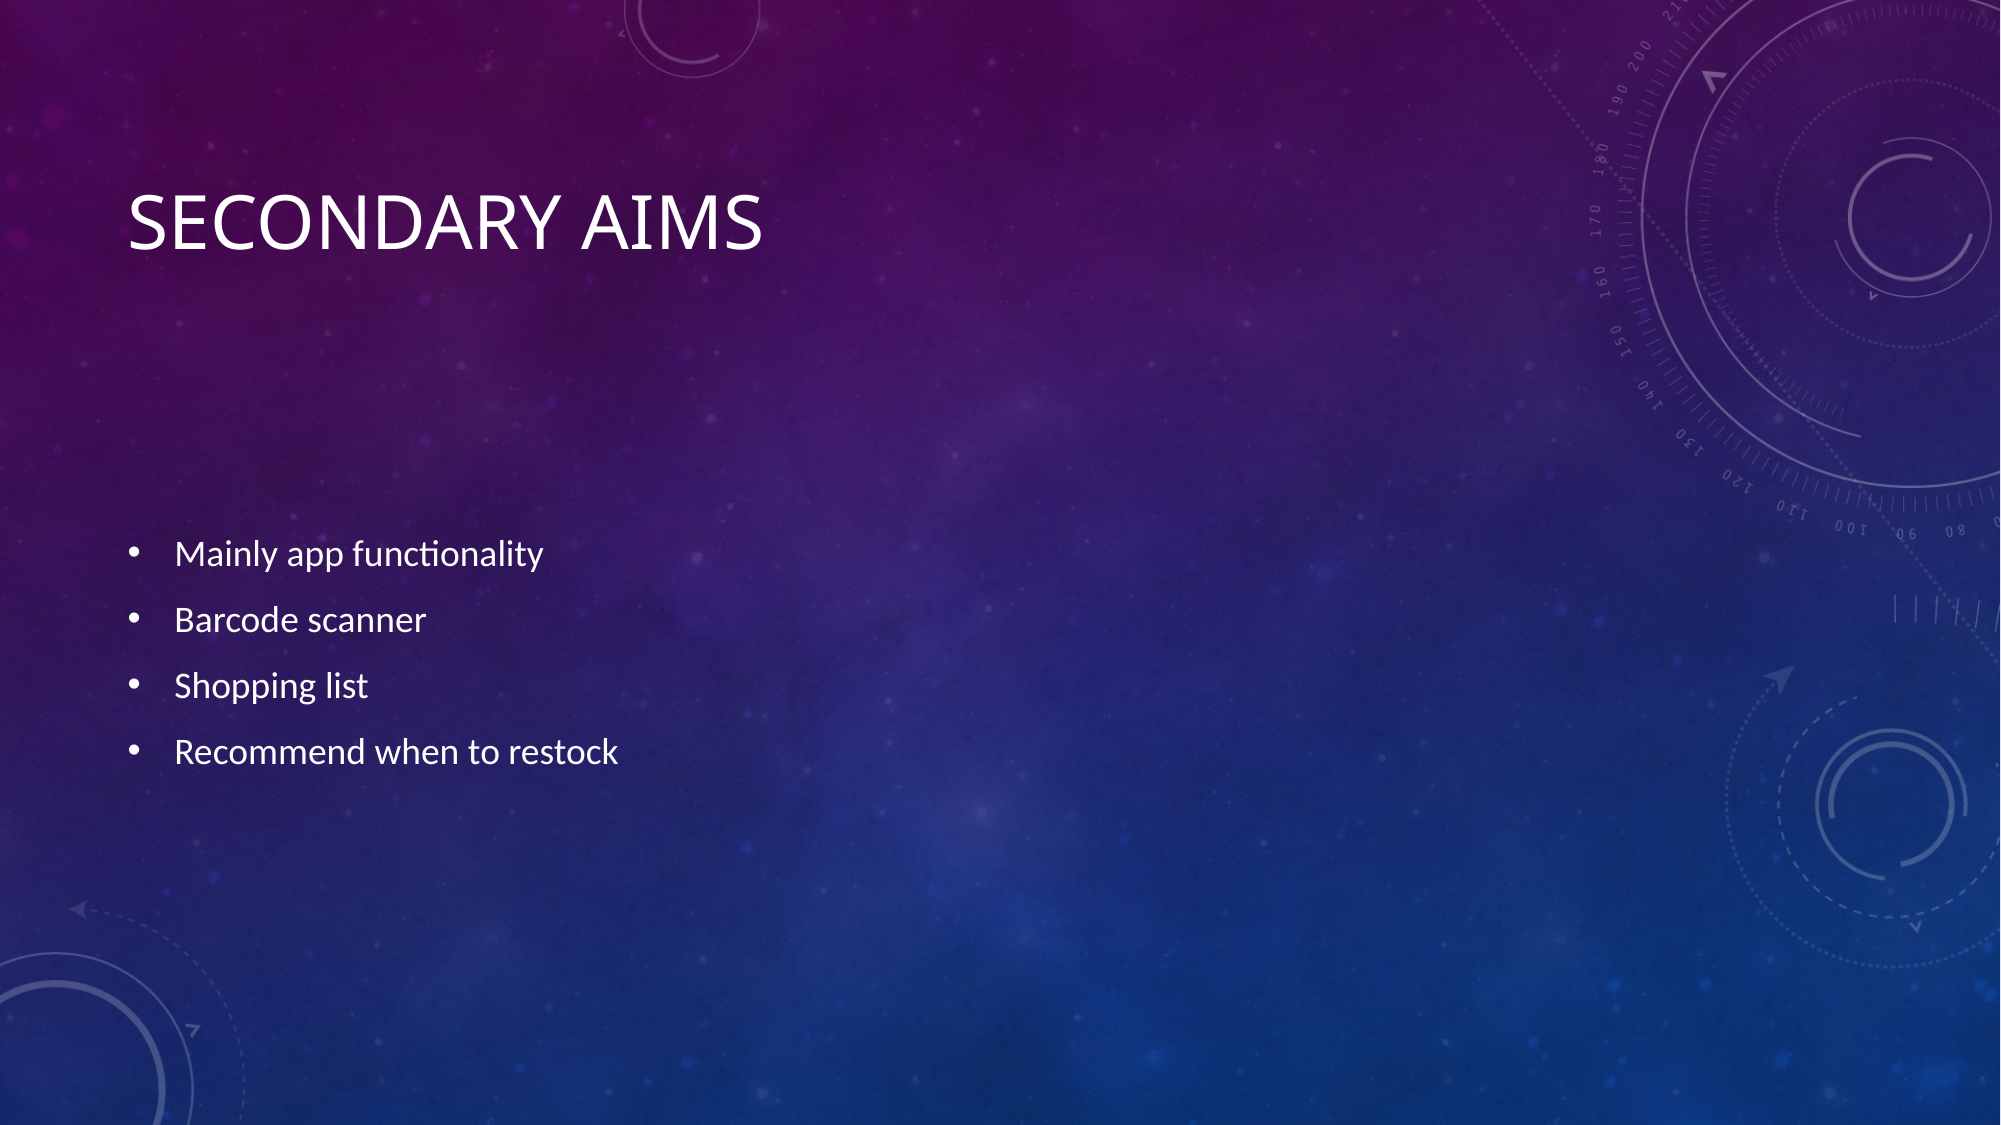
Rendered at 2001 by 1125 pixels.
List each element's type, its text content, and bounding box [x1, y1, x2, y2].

title Secondary aims [112, 99, 1775, 339]
list Mainly app functionality Barcode scanner Shopping list Recommend when to restock [112, 351, 1775, 950]
picture [0, 0, 2001, 1125]
